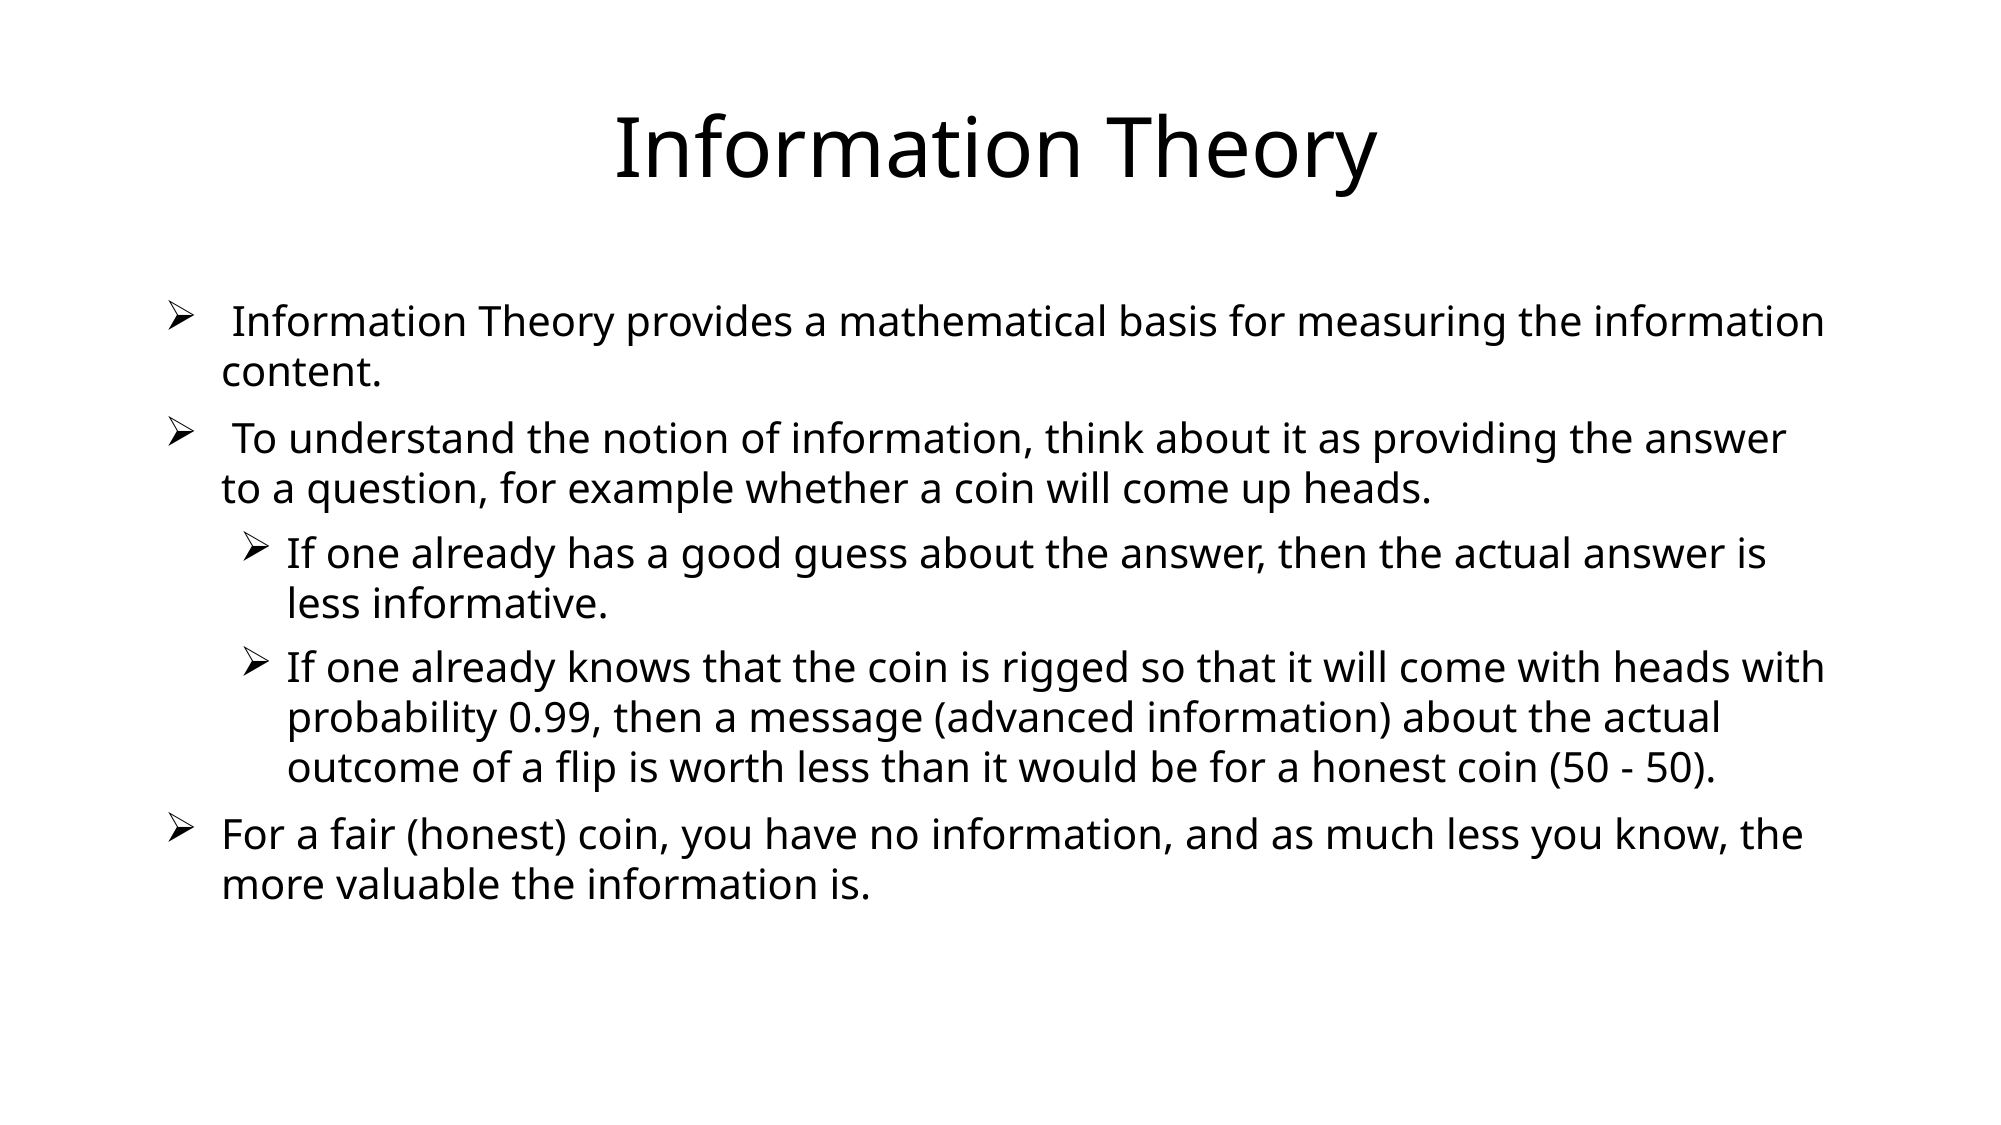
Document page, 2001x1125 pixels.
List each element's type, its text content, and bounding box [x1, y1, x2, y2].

list Information Theory provides a mathematical basis for measuring the information content. To understand the notion of information, think about it as providing the answer to a question, for example whether a coin will come up heads. If one already has a good guess about the answer, then the actual answer is less informative. If one already knows that the coin is rigged so that it will come with heads with probability 0.99, then a message (advanced information) about the actual outcome of a flip is worth less than it would be for a honest coin (50 - 50). For a fair (honest) coin, you have no information, and as much less you know, the more valuable the information is. [150, 287, 1844, 995]
title Information Theory [150, 36, 1844, 252]
